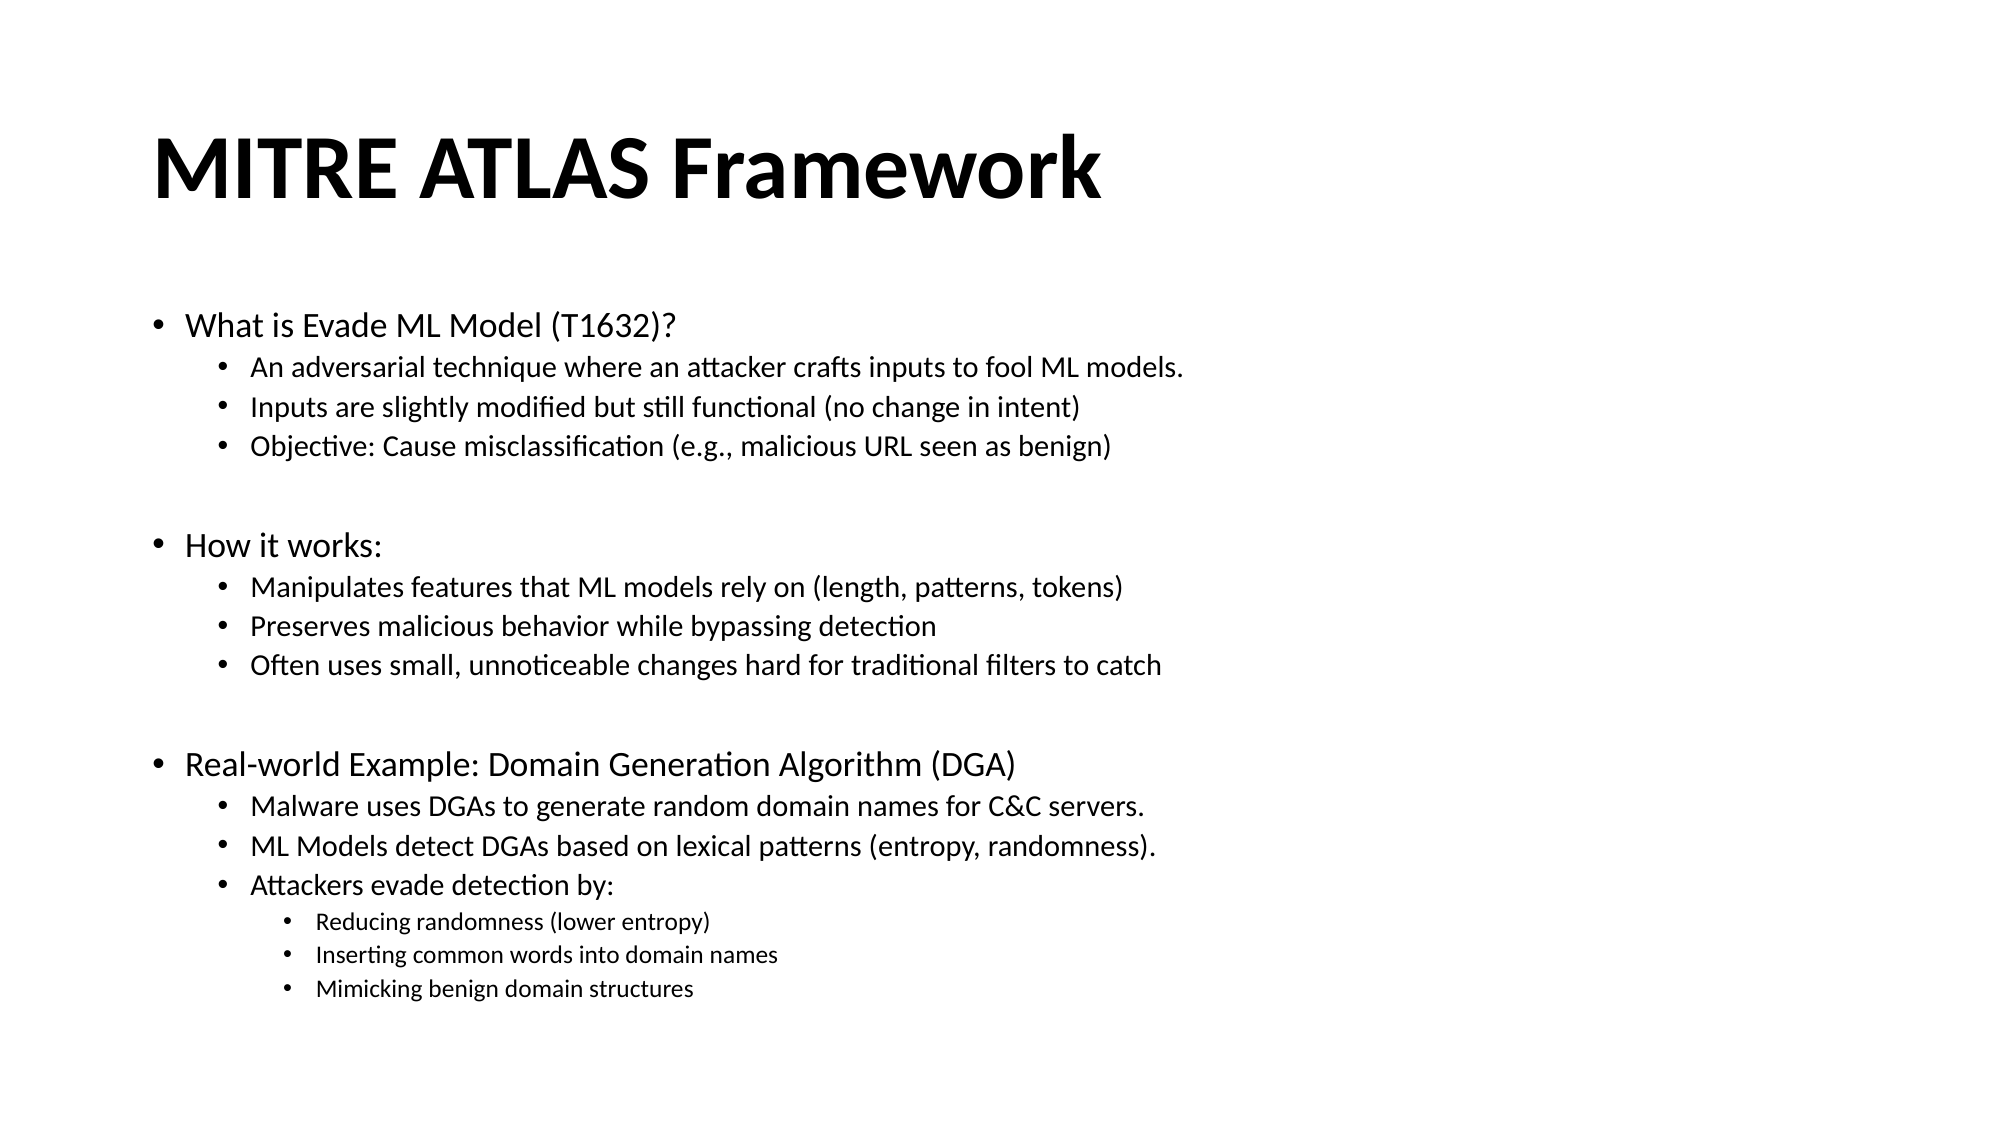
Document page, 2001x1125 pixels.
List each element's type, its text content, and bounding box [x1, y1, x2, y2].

list What is Evade ML Model (T1632)? An adversarial technique where an attacker crafts inputs to fool ML models. Inputs are slightly modified but still functional (no change in intent) Objective: Cause misclassification (e.g., malicious URL seen as benign) How it works: Manipulates features that ML models rely on (length, patterns, tokens) Preserves malicious behavior while bypassing detection Often uses small, unnoticeable changes hard for traditional filters to catch Real-world Example: Domain Generation Algorithm (DGA) Malware uses DGAs to generate random domain names for C&C servers. ML Models detect DGAs based on lexical patterns (entropy, randomness). Attackers evade detection by: Reducing randomness (lower entropy) Inserting common words into domain names Mimicking benign domain structures [137, 299, 1863, 1014]
title MITRE ATLAS Framework [137, 59, 1863, 278]
